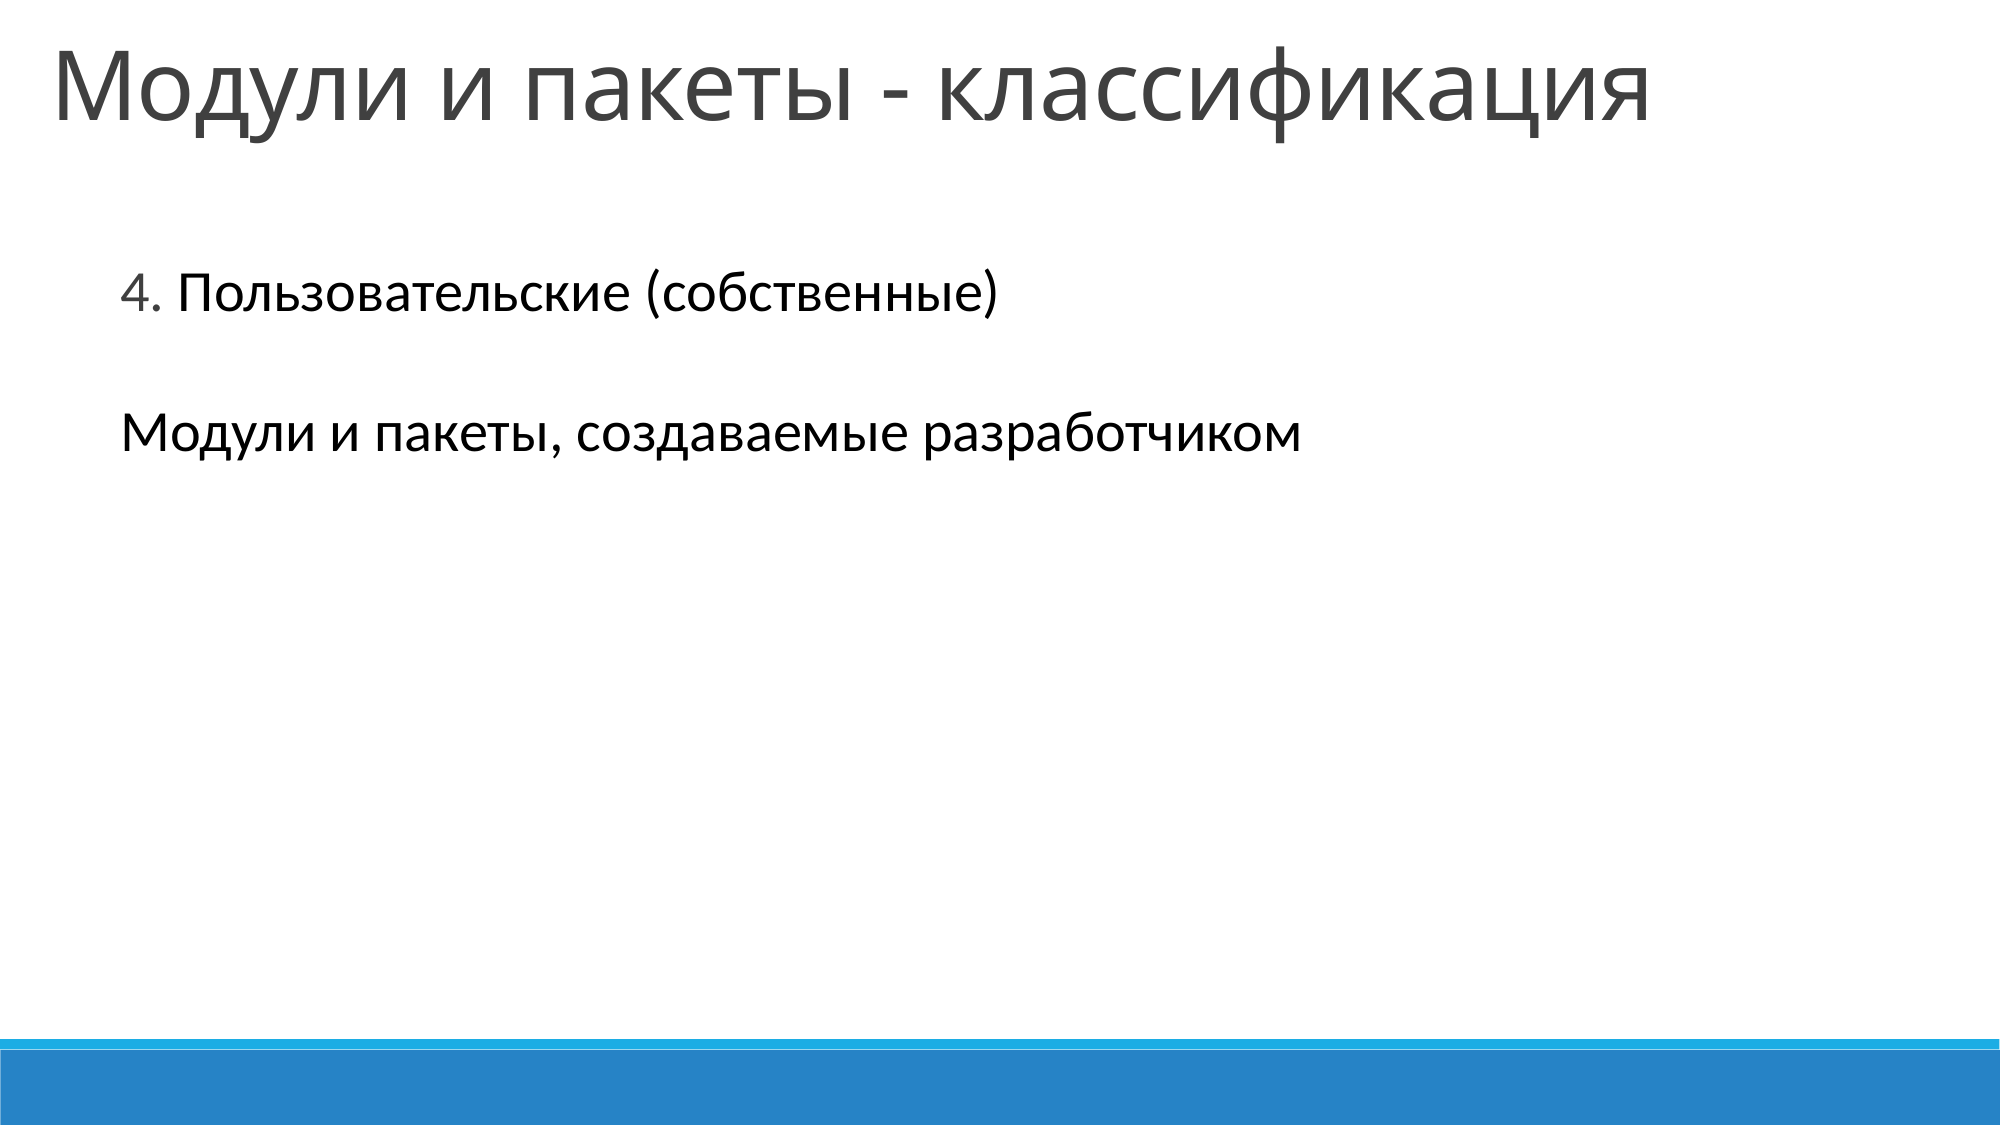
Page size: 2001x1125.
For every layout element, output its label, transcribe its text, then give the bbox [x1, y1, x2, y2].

title Модули и пакеты - классификация [34, 27, 1685, 148]
text_box 4. Пользовательские (собственные) Модули и пакеты, создаваемые разработчиком [105, 245, 1854, 471]
